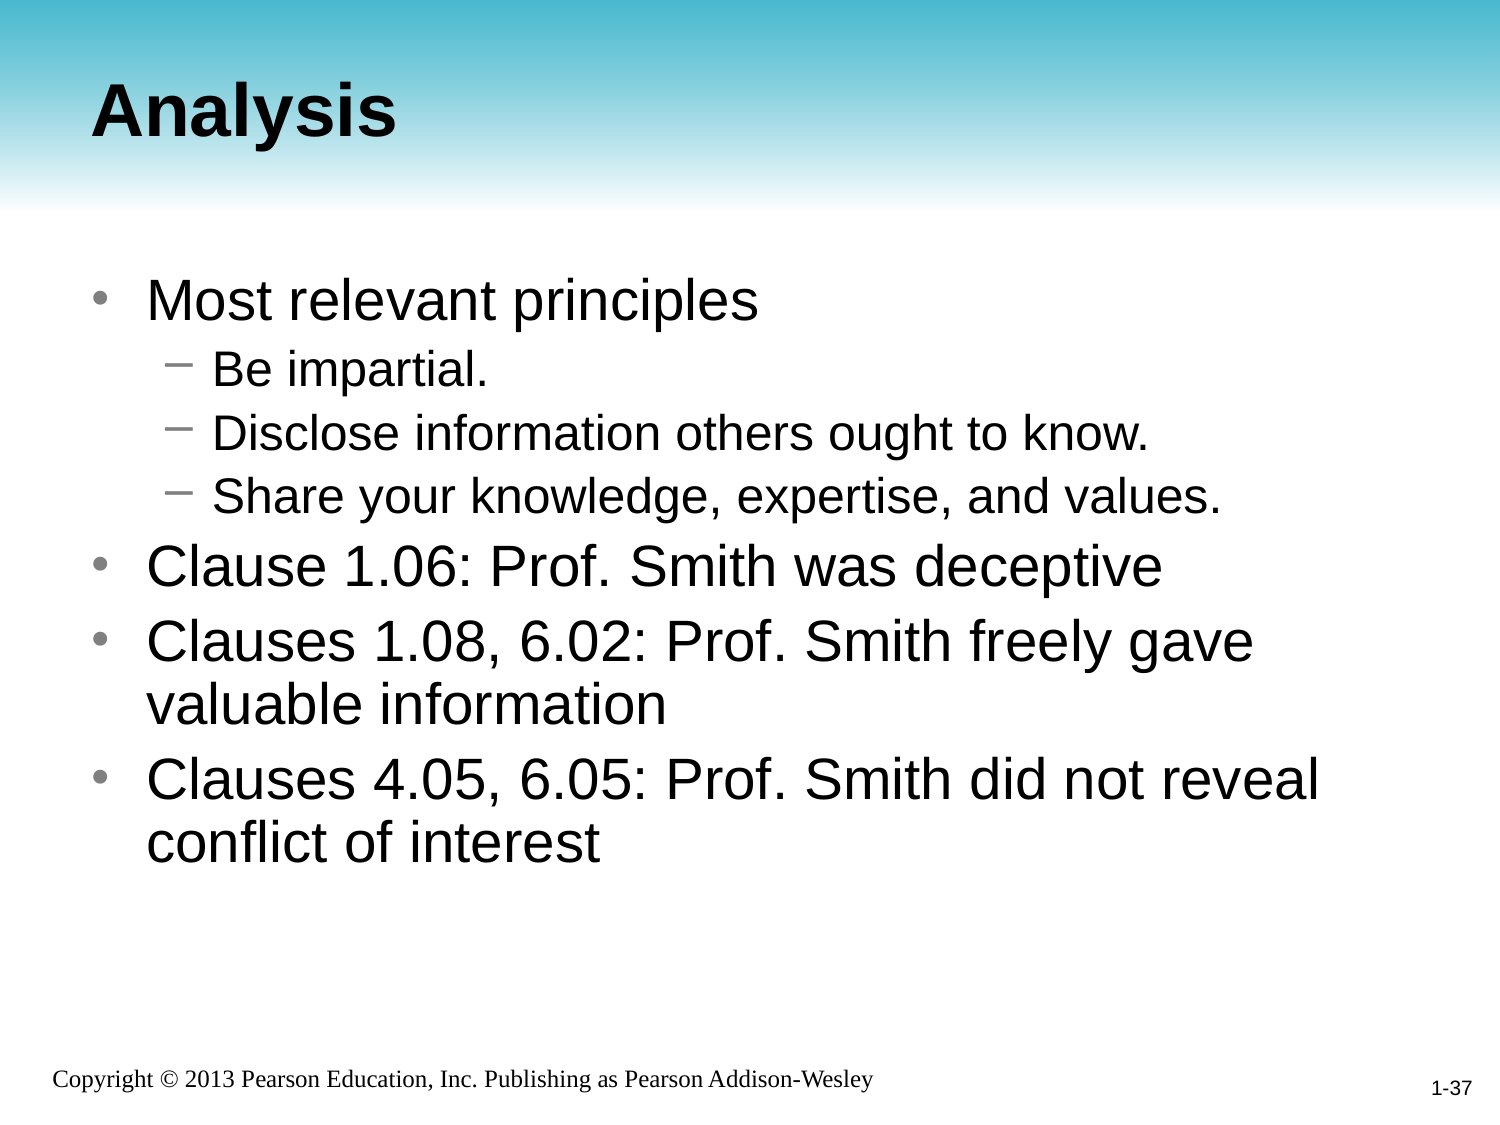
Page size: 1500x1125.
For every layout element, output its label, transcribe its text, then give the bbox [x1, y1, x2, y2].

list Most relevant principles Be impartial. Disclose information others ought to know. Share your knowledge, expertise, and values. Clause 1.06: Prof. Smith was deceptive Clauses 1.08, 6.02: Prof. Smith freely gave valuable information Clauses 4.05, 6.05: Prof. Smith did not reveal conflict of interest [74, 262, 1438, 938]
slide_number 1-37 [1174, 1049, 1488, 1125]
title Analysis [74, 12, 1438, 201]
